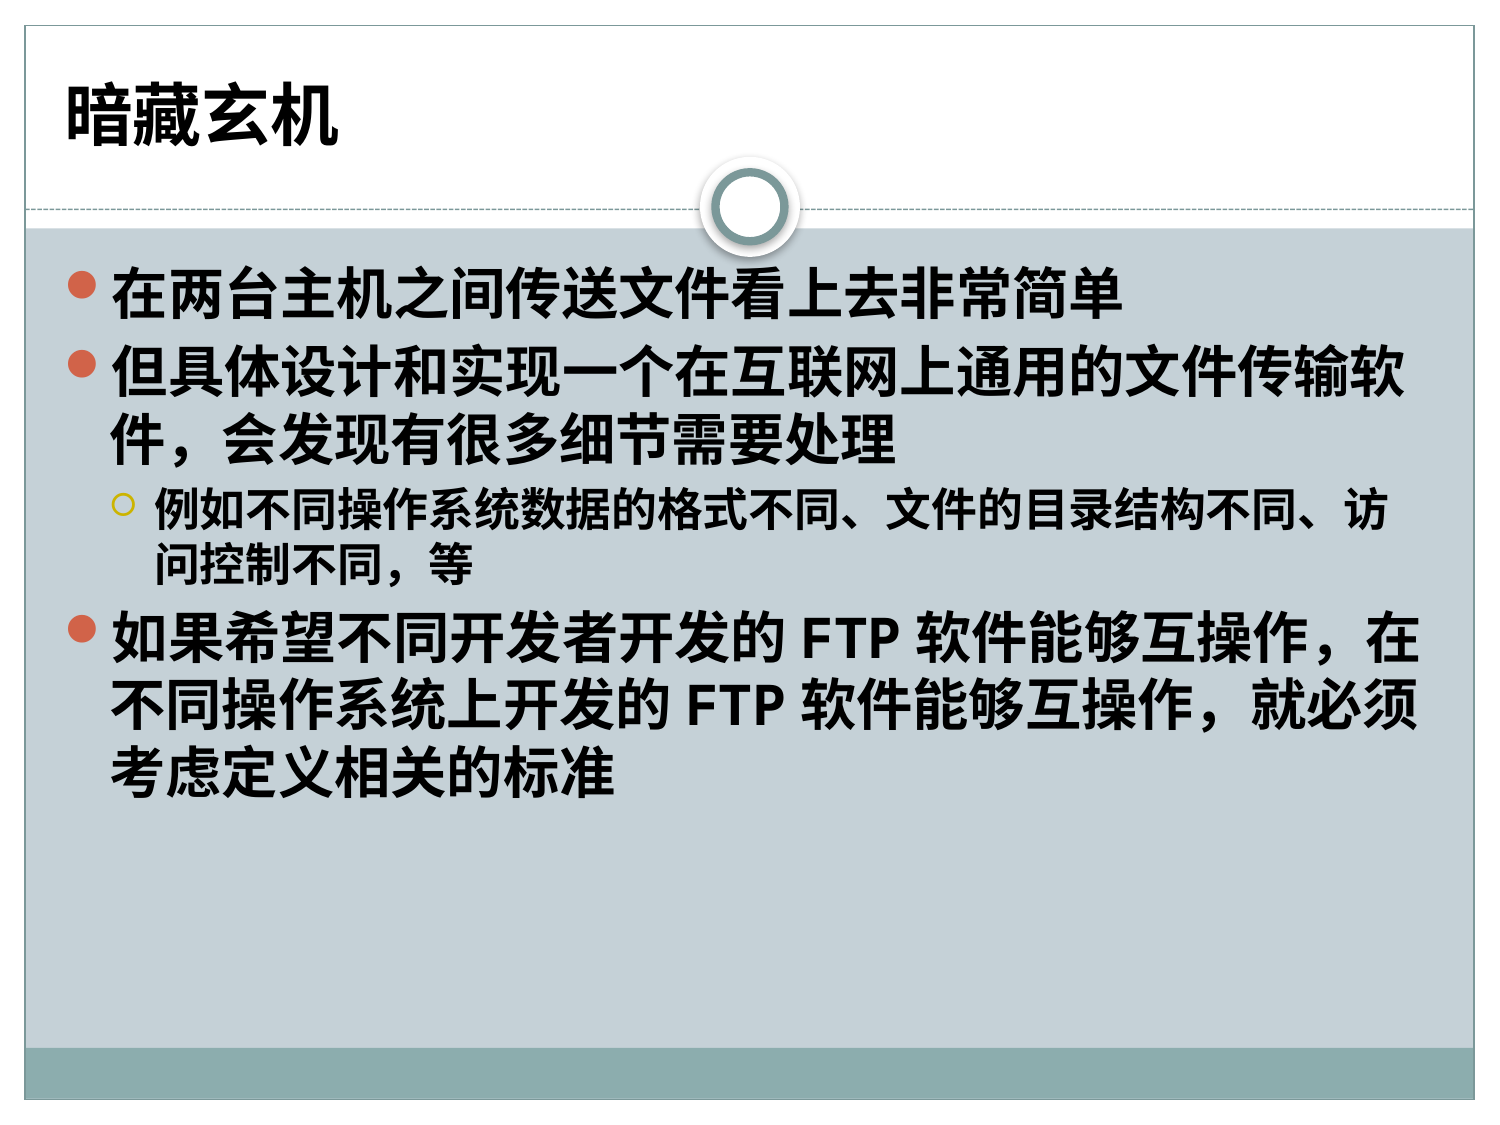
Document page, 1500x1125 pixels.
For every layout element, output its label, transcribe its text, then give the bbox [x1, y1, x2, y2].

list 在两台主机之间传送文件看上去非常简单 但具体设计和实现一个在互联网上通用的文件传输软件，会发现有很多细节需要处理 例如不同操作系统数据的格式不同、文件的目录结构不同、访问控制不同，等 如果希望不同开发者开发的FTP软件能够互操作，在不同操作系统上开发的FTP软件能够互操作，就必须考虑定义相关的标准 [49, 250, 1445, 1001]
title 暗藏玄机 [49, 37, 1450, 162]
